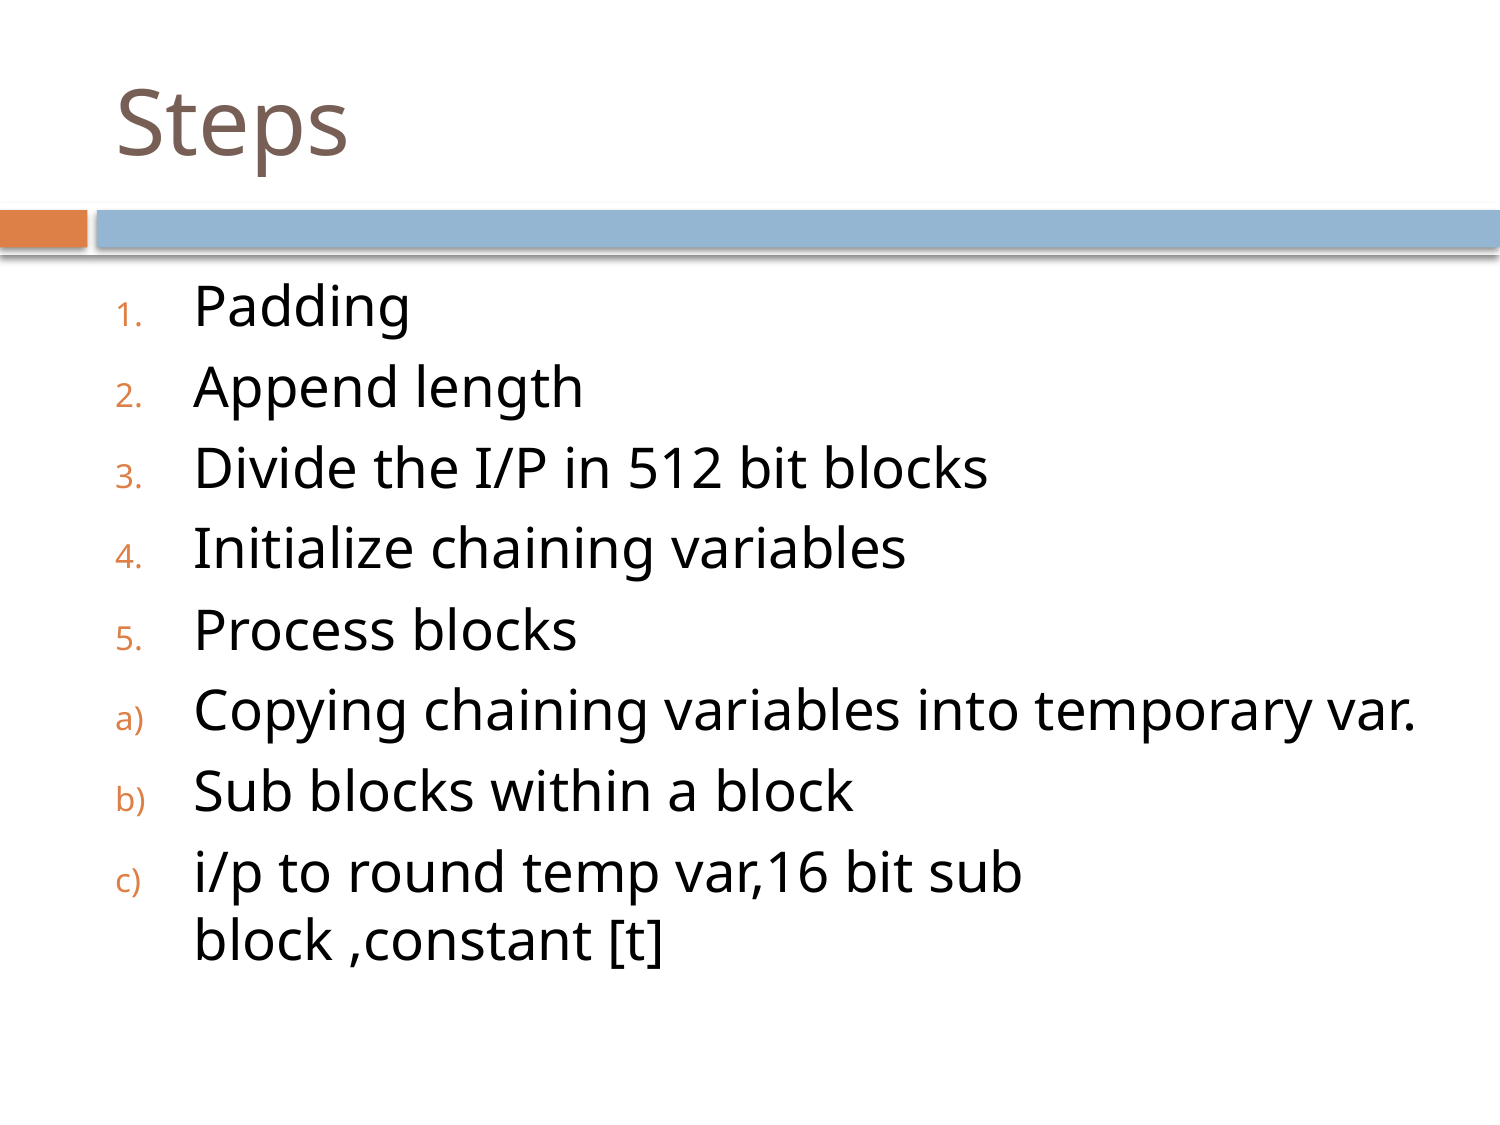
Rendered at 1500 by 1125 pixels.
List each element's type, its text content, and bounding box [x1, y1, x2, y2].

title Steps [100, 37, 1438, 200]
list Padding Append length Divide the I/P in 512 bit blocks Initialize chaining variables Process blocks Copying chaining variables into temporary var. Sub blocks within a block i/p to round temp var,16 bit sub block ,constant [t] [100, 262, 1438, 1000]
